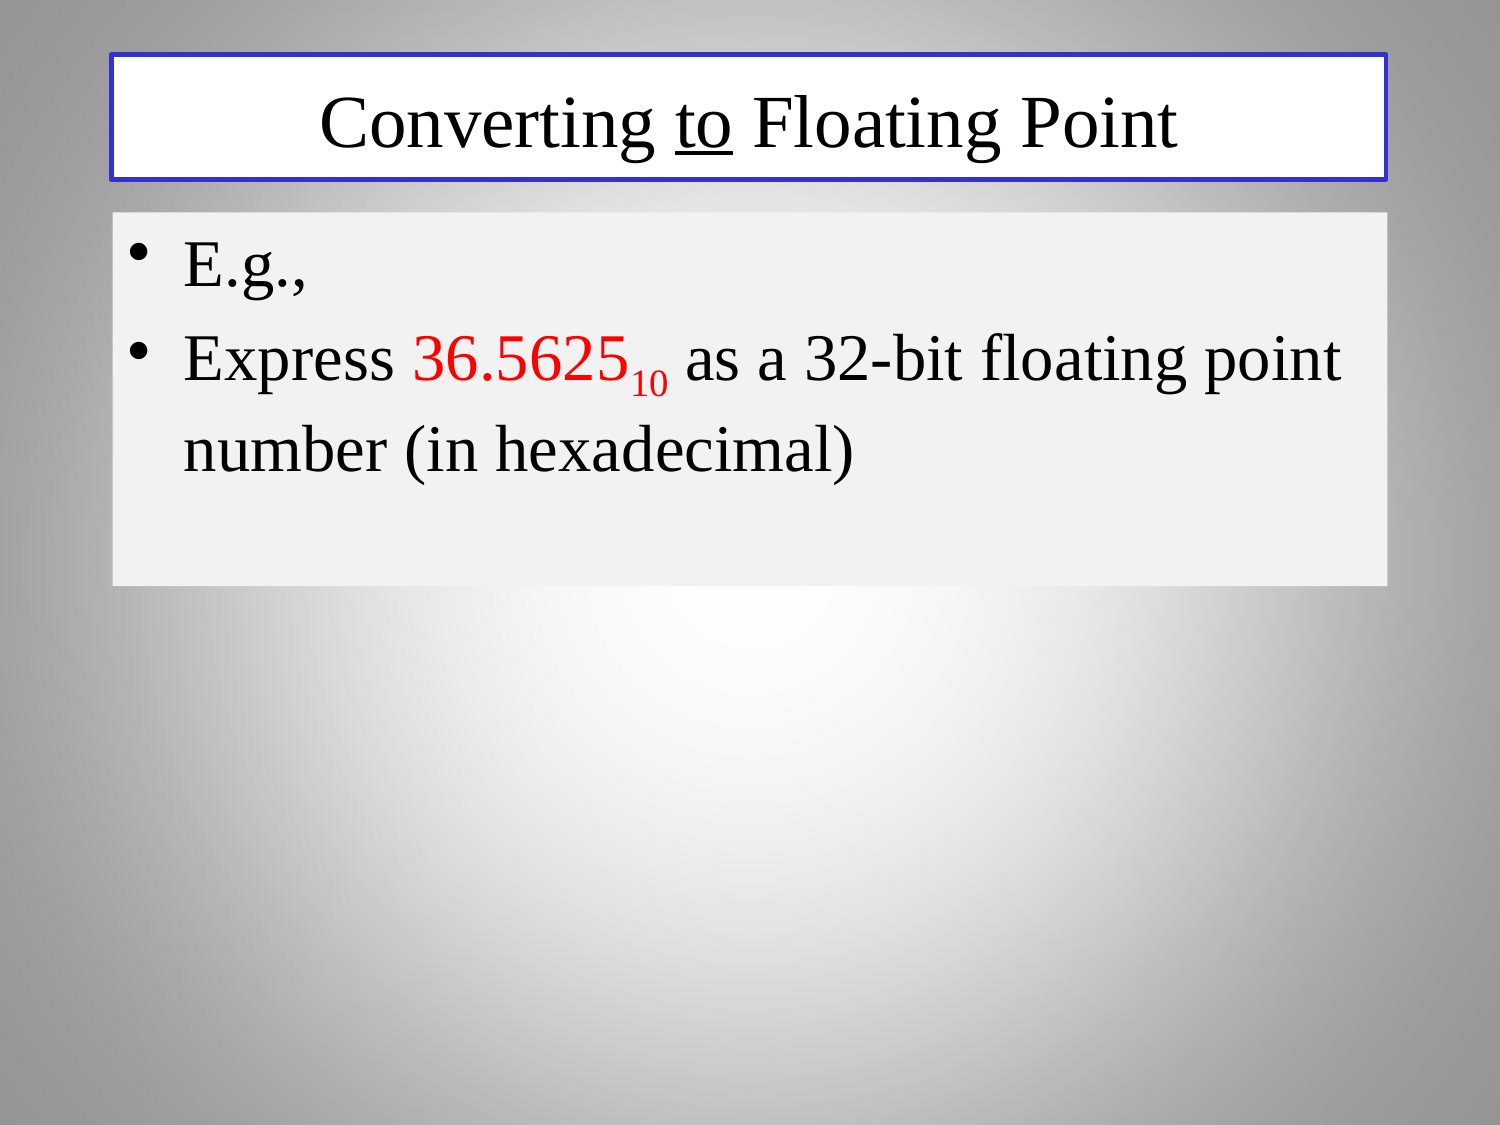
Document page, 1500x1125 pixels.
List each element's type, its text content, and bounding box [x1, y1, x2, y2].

list E.g., Express 36.562510 as a 32-bit floating point number (in hexadecimal) [112, 212, 1388, 587]
picture [0, 0, 1500, 1125]
title Converting to Floating Point [109, 52, 1388, 182]
